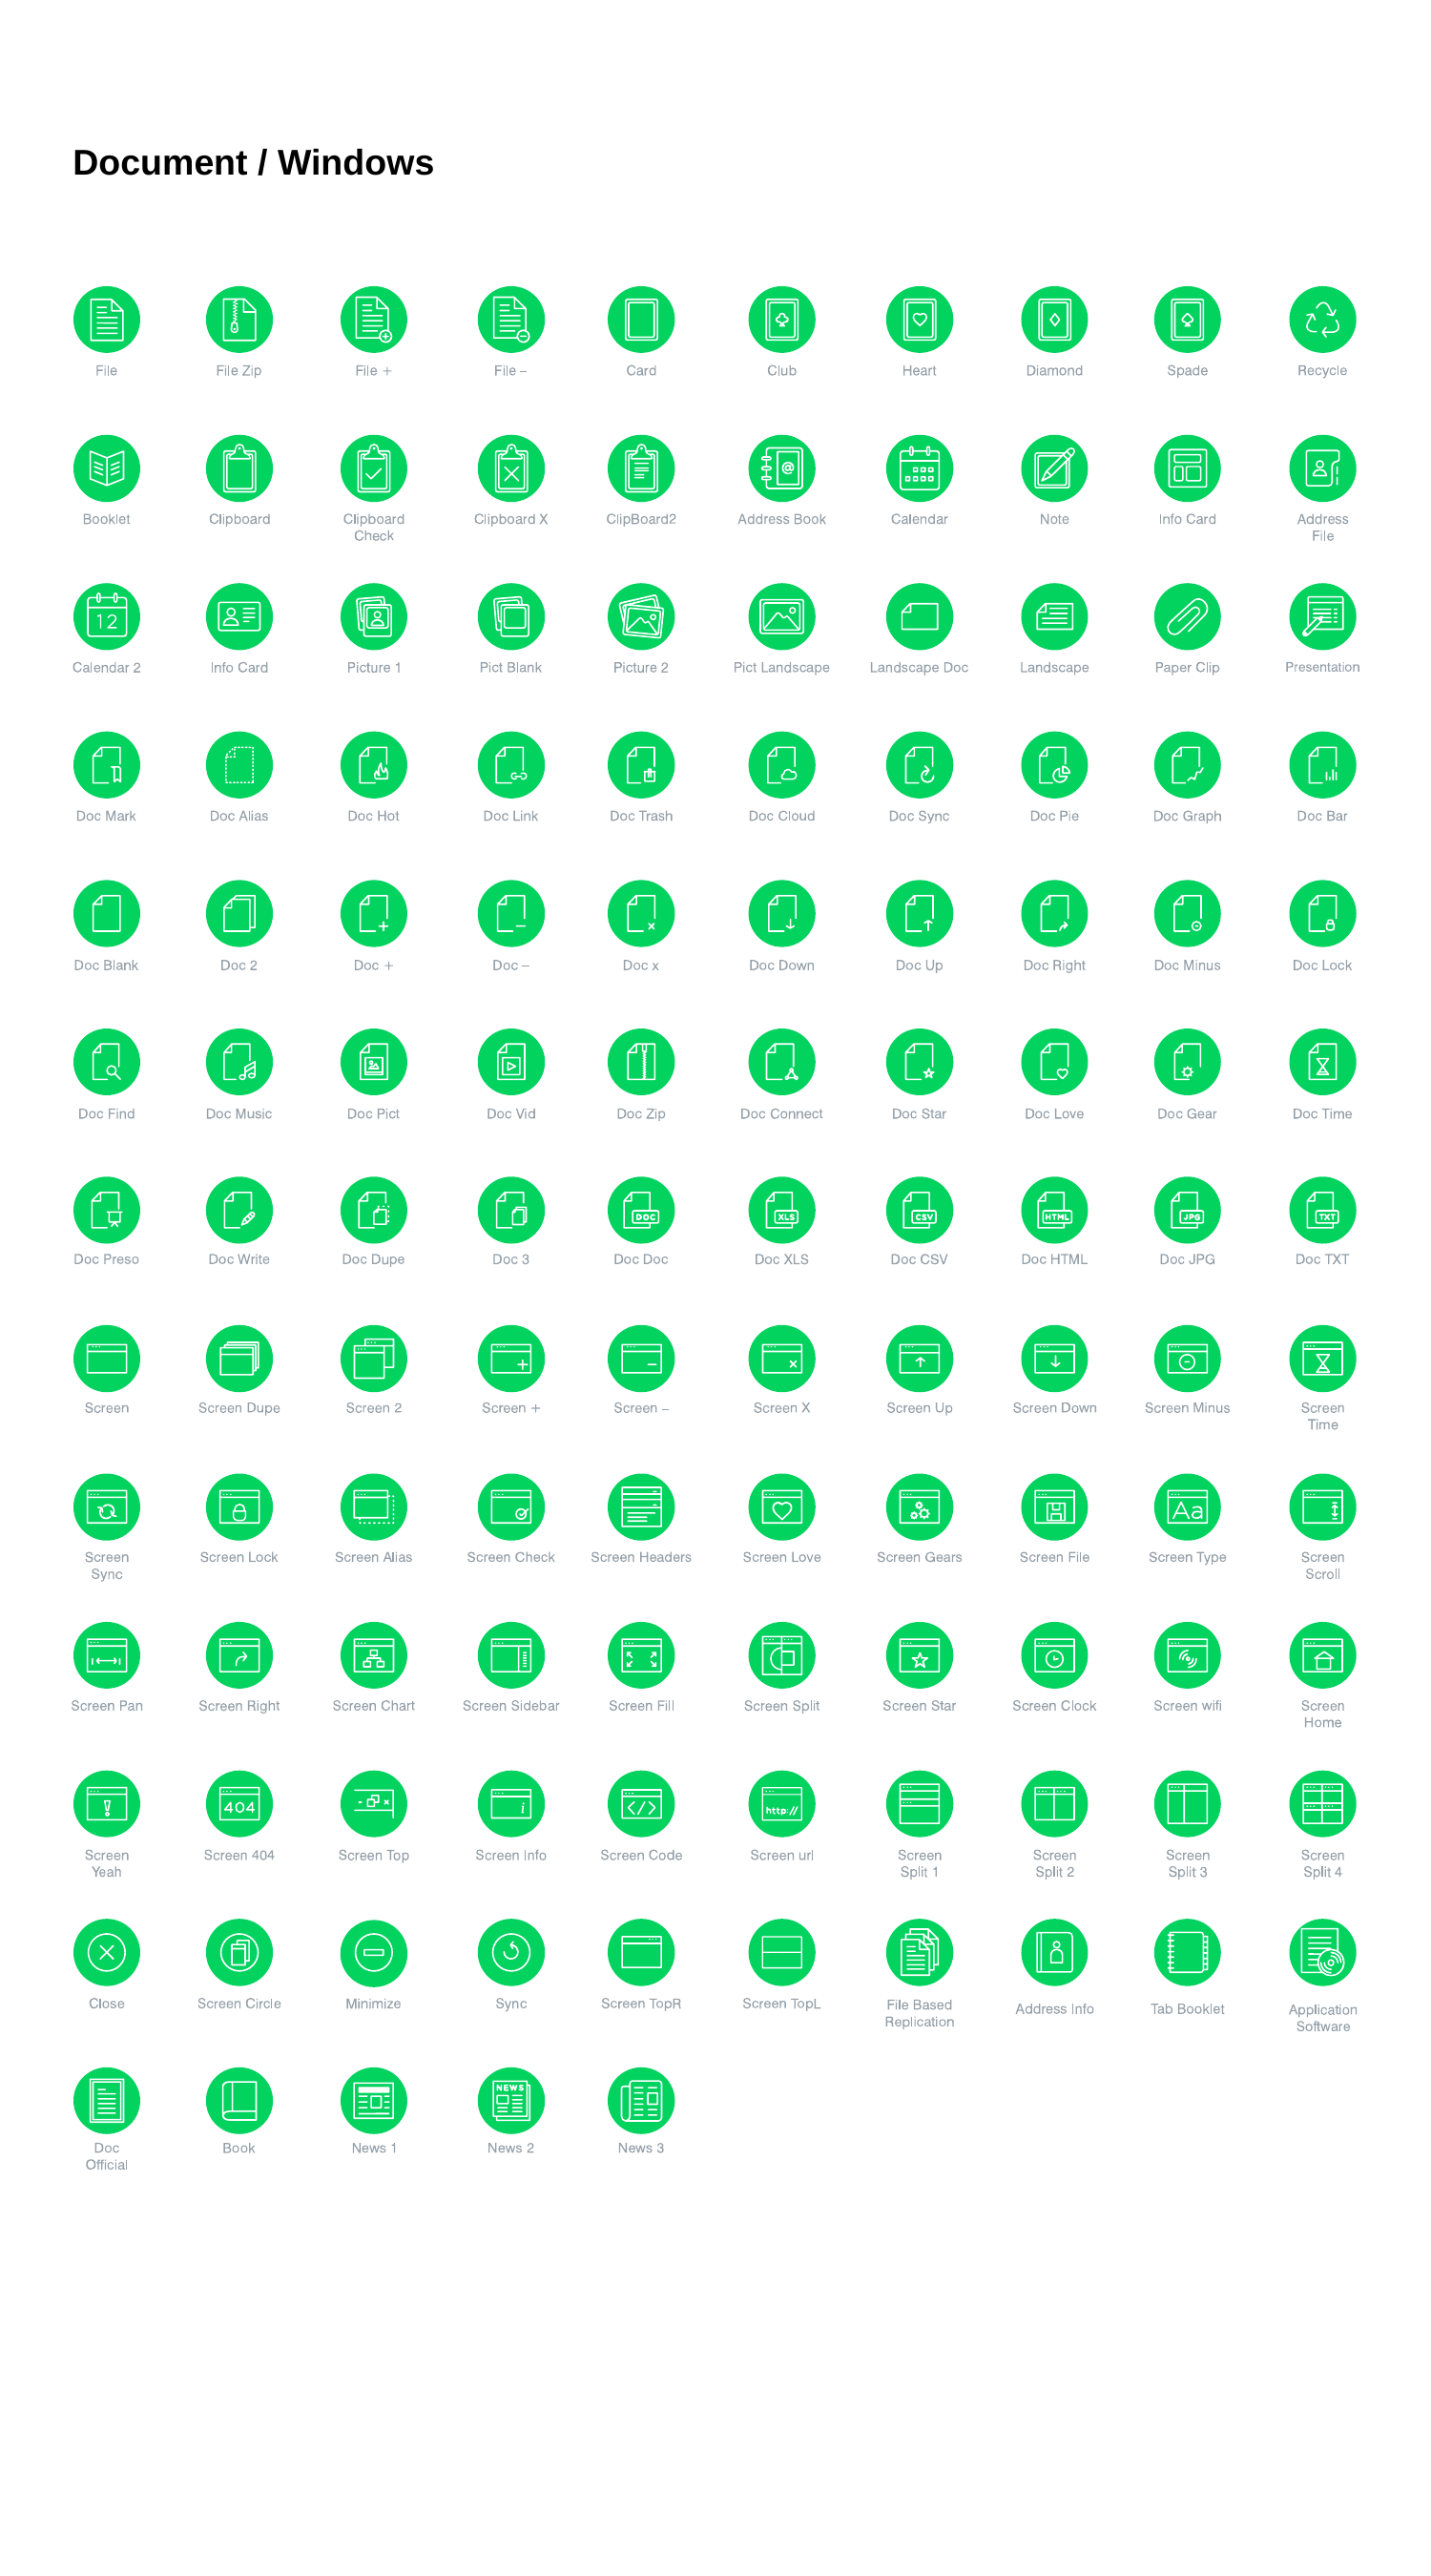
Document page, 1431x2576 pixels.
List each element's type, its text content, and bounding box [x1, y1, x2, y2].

text_box [86, 2159, 96, 2171]
text_box [1353, 664, 1359, 672]
text_box [1345, 1927, 1357, 1978]
text_box [1345, 2006, 1350, 2015]
text_box [73, 1481, 86, 1533]
text_box [73, 1184, 86, 1236]
text_box [1030, 285, 1079, 296]
text_box [349, 2124, 399, 2134]
text_box [113, 2145, 119, 2153]
text_box [73, 738, 86, 792]
text_box Document / Windows [73, 142, 435, 183]
text_box [498, 2145, 506, 2153]
text_box [73, 1629, 86, 1682]
text_box [505, 2145, 516, 2153]
text_box [73, 2074, 132, 2134]
text_box [1345, 960, 1353, 970]
text_box [73, 1926, 86, 1979]
text_box [369, 2145, 380, 2153]
text_box [74, 960, 84, 970]
text_box [72, 1699, 79, 1712]
text_box [646, 2145, 653, 2153]
text_box [94, 2142, 104, 2153]
text_box [1345, 1630, 1357, 1680]
text_box [1345, 1036, 1357, 1088]
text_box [86, 296, 1345, 2124]
text_box [1345, 1185, 1357, 1236]
text_box [1345, 1482, 1357, 1532]
text_box [488, 2142, 497, 2153]
text_box [656, 2143, 664, 2153]
text_box [616, 2124, 666, 2134]
text_box [758, 285, 806, 296]
text_box [380, 2145, 386, 2153]
text_box [76, 810, 86, 821]
text_box [215, 2124, 264, 2134]
text_box [1345, 888, 1357, 939]
text_box [249, 2143, 256, 2153]
text_box [1345, 1333, 1357, 1384]
text_box [1345, 515, 1349, 525]
text_box [73, 442, 86, 495]
text_box [618, 2142, 628, 2153]
text_box [79, 1108, 86, 1119]
text_box [629, 2145, 636, 2153]
text_box [117, 2162, 125, 2171]
text_box [223, 2143, 232, 2153]
text_box [73, 591, 86, 643]
text_box [73, 285, 131, 346]
text_box [635, 2145, 646, 2153]
text_box [527, 2143, 534, 2153]
text_box [391, 2143, 396, 2153]
text_box [350, 285, 398, 296]
text_box [1350, 2006, 1358, 2015]
text_box [1345, 1778, 1357, 1829]
text_box [216, 285, 263, 296]
text_box [1345, 1111, 1353, 1119]
text_box [352, 2143, 362, 2153]
text_box [1164, 285, 1212, 296]
text_box [896, 285, 944, 296]
text_box [362, 2145, 369, 2153]
text_box [487, 2124, 536, 2134]
text_box [1345, 443, 1357, 494]
text_box [74, 1254, 84, 1264]
text_box [1345, 592, 1357, 642]
text_box [107, 2162, 114, 2171]
text_box [1298, 285, 1357, 344]
text_box [73, 887, 86, 940]
text_box [73, 1332, 86, 1385]
text_box [1345, 739, 1357, 790]
text_box [232, 2145, 239, 2153]
text_box [617, 285, 665, 296]
text_box [73, 1035, 86, 1089]
text_box [240, 2145, 248, 2153]
text_box [487, 285, 535, 296]
text_box [73, 661, 82, 673]
text_box [73, 1777, 86, 1830]
